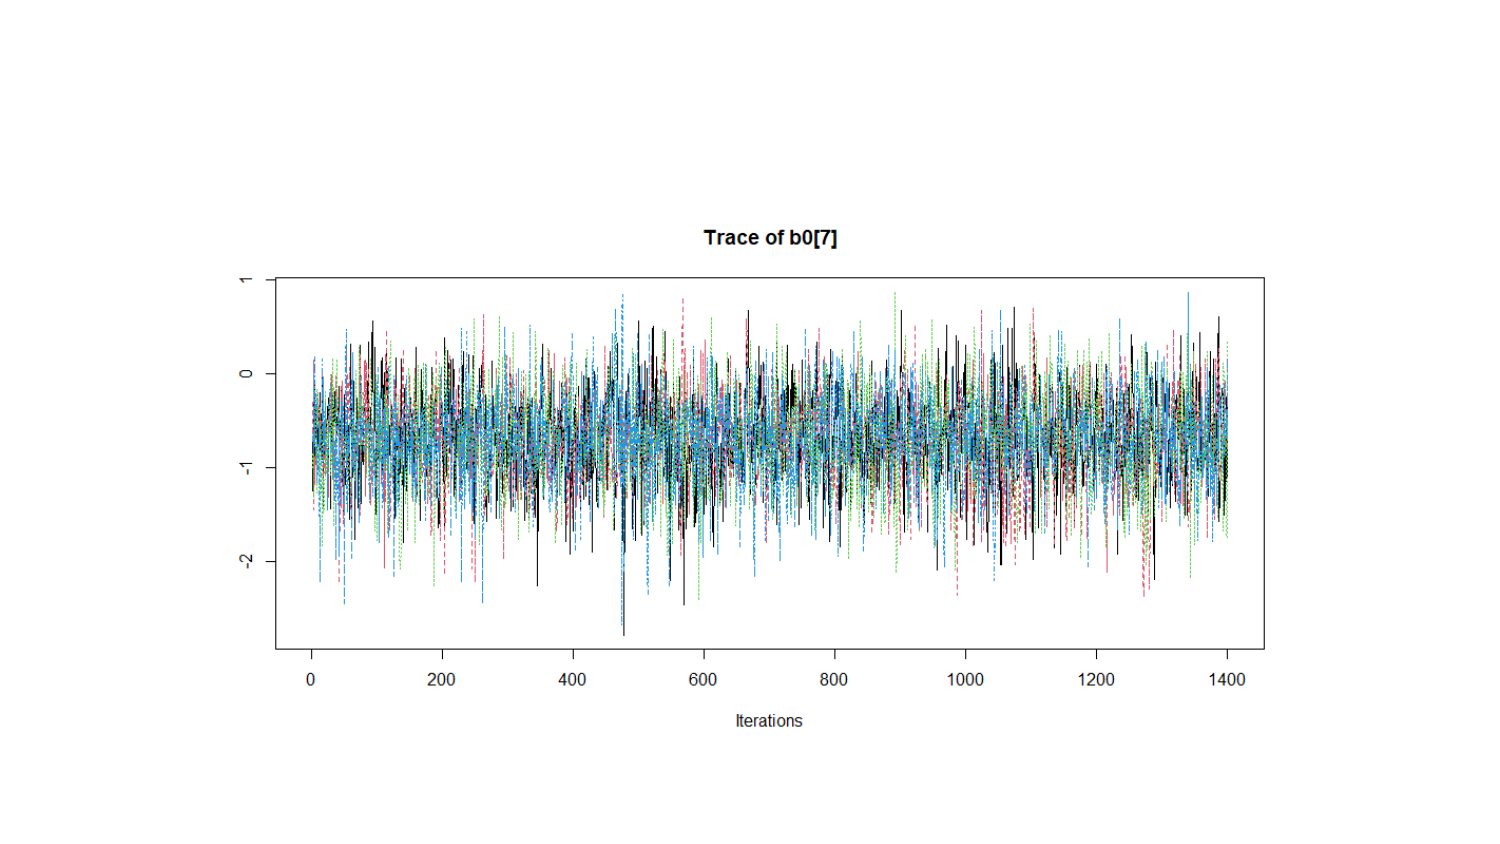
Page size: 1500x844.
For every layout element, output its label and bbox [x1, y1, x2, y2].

picture [193, 195, 1307, 753]
